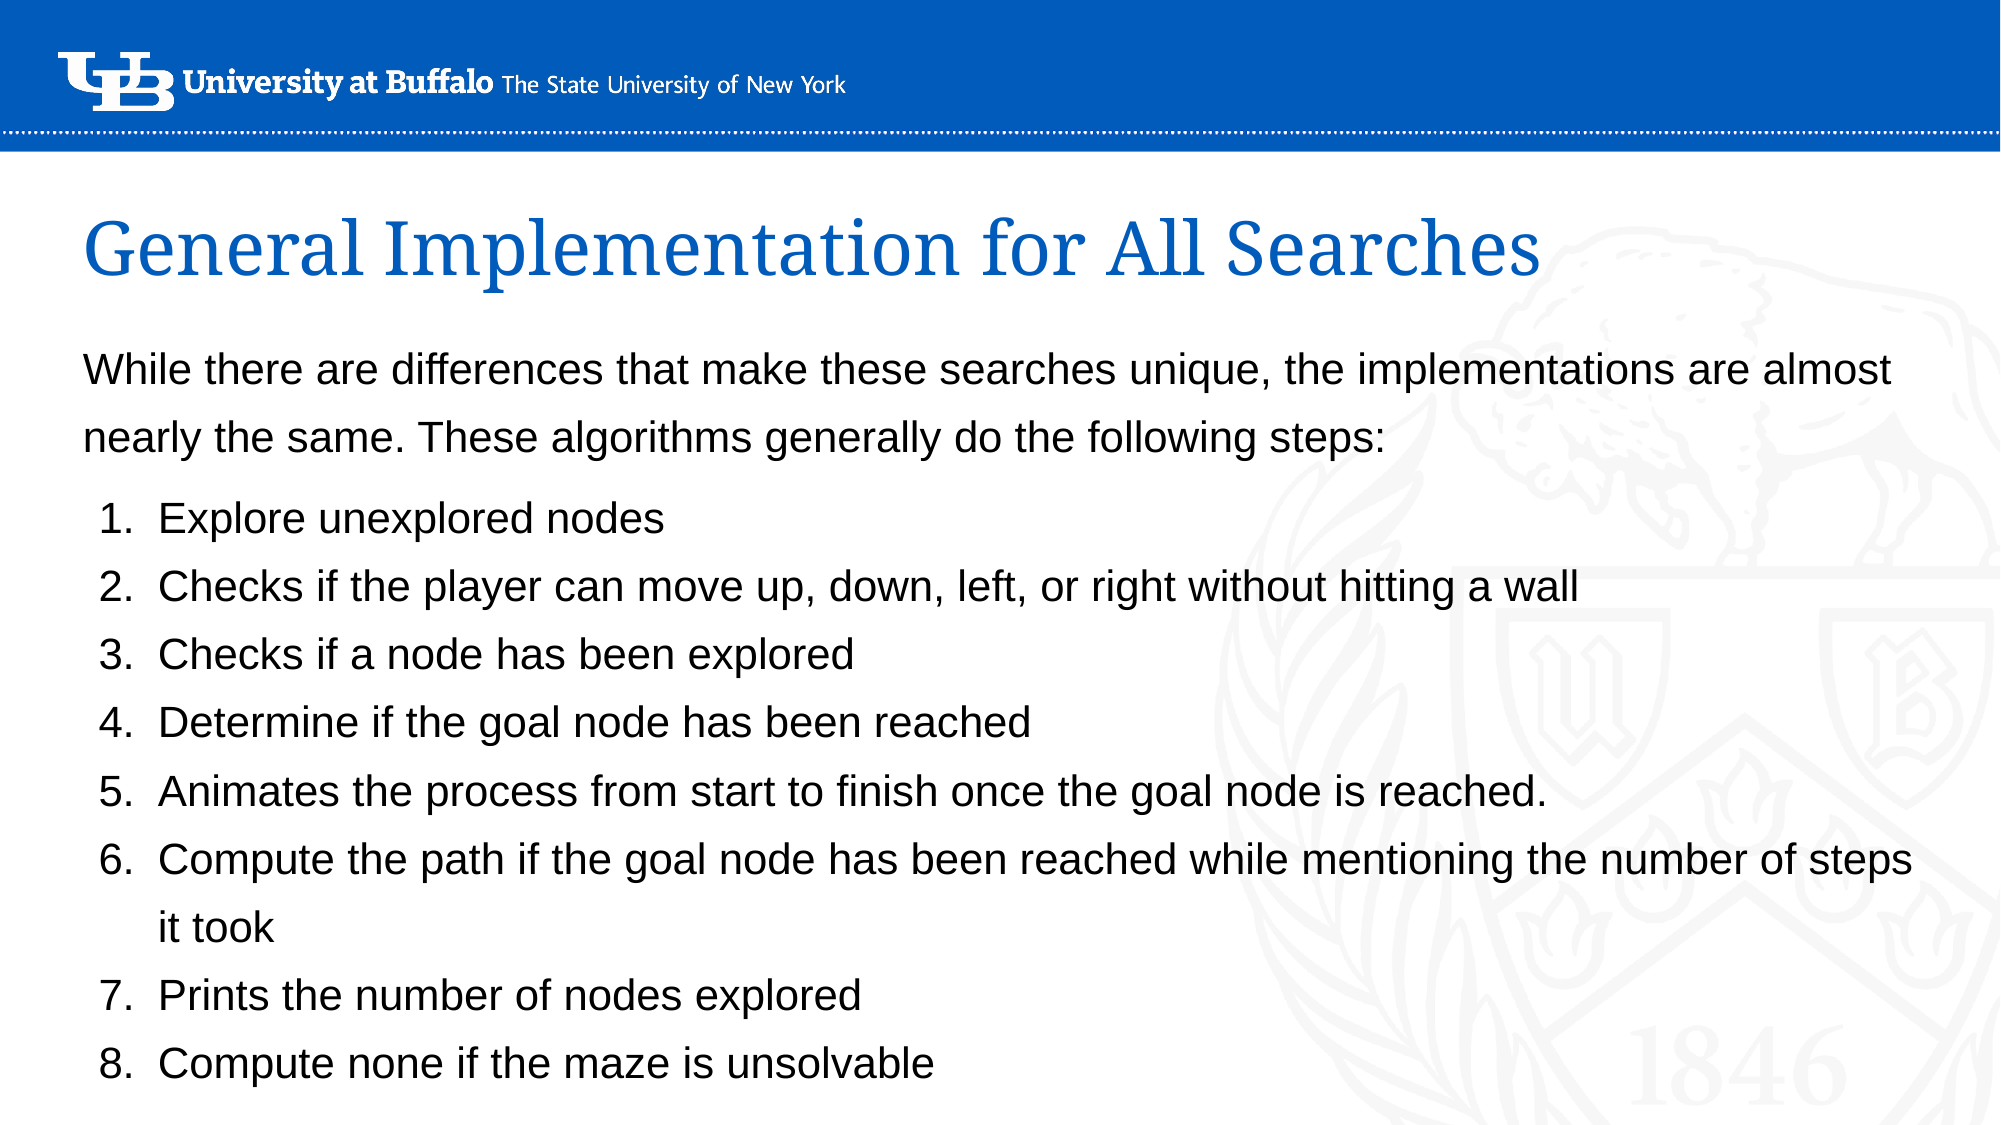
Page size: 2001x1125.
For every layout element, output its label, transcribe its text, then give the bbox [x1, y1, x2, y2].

title General Implementation for All Searches [67, 96, 1959, 300]
list While there are differences that make these searches unique, the implementations are almost nearly the same. These algorithms generally do the following steps: Explore unexplored nodes Checks if the player can move up, down, left, or right without hitting a wall Checks if a node has been explored Determine if the goal node has been reached Animates the process from start to finish once the goal node is reached. Compute the path if the goal node has been reached while mentioning the number of steps it took Prints the number of nodes explored Compute none if the maze is unsolvable [67, 317, 1959, 1022]
picture [0, 0, 2001, 1125]
